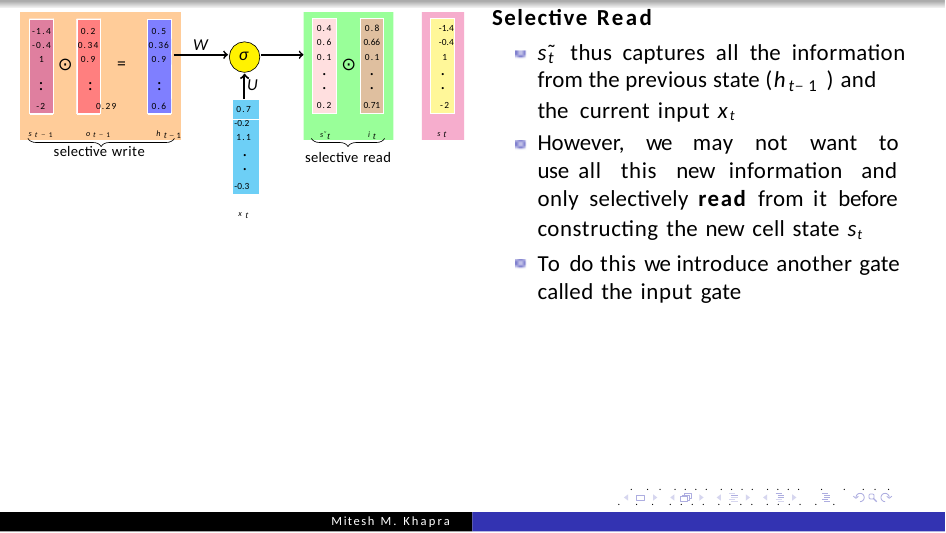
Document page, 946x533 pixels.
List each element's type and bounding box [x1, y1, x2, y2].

text_box [0, 0, 946, 305]
picture [515, 48, 527, 60]
text_box [232, 201, 257, 221]
picture [515, 258, 527, 270]
text_box [0, 480, 946, 533]
picture [515, 139, 527, 151]
table_cell [233, 140, 259, 194]
